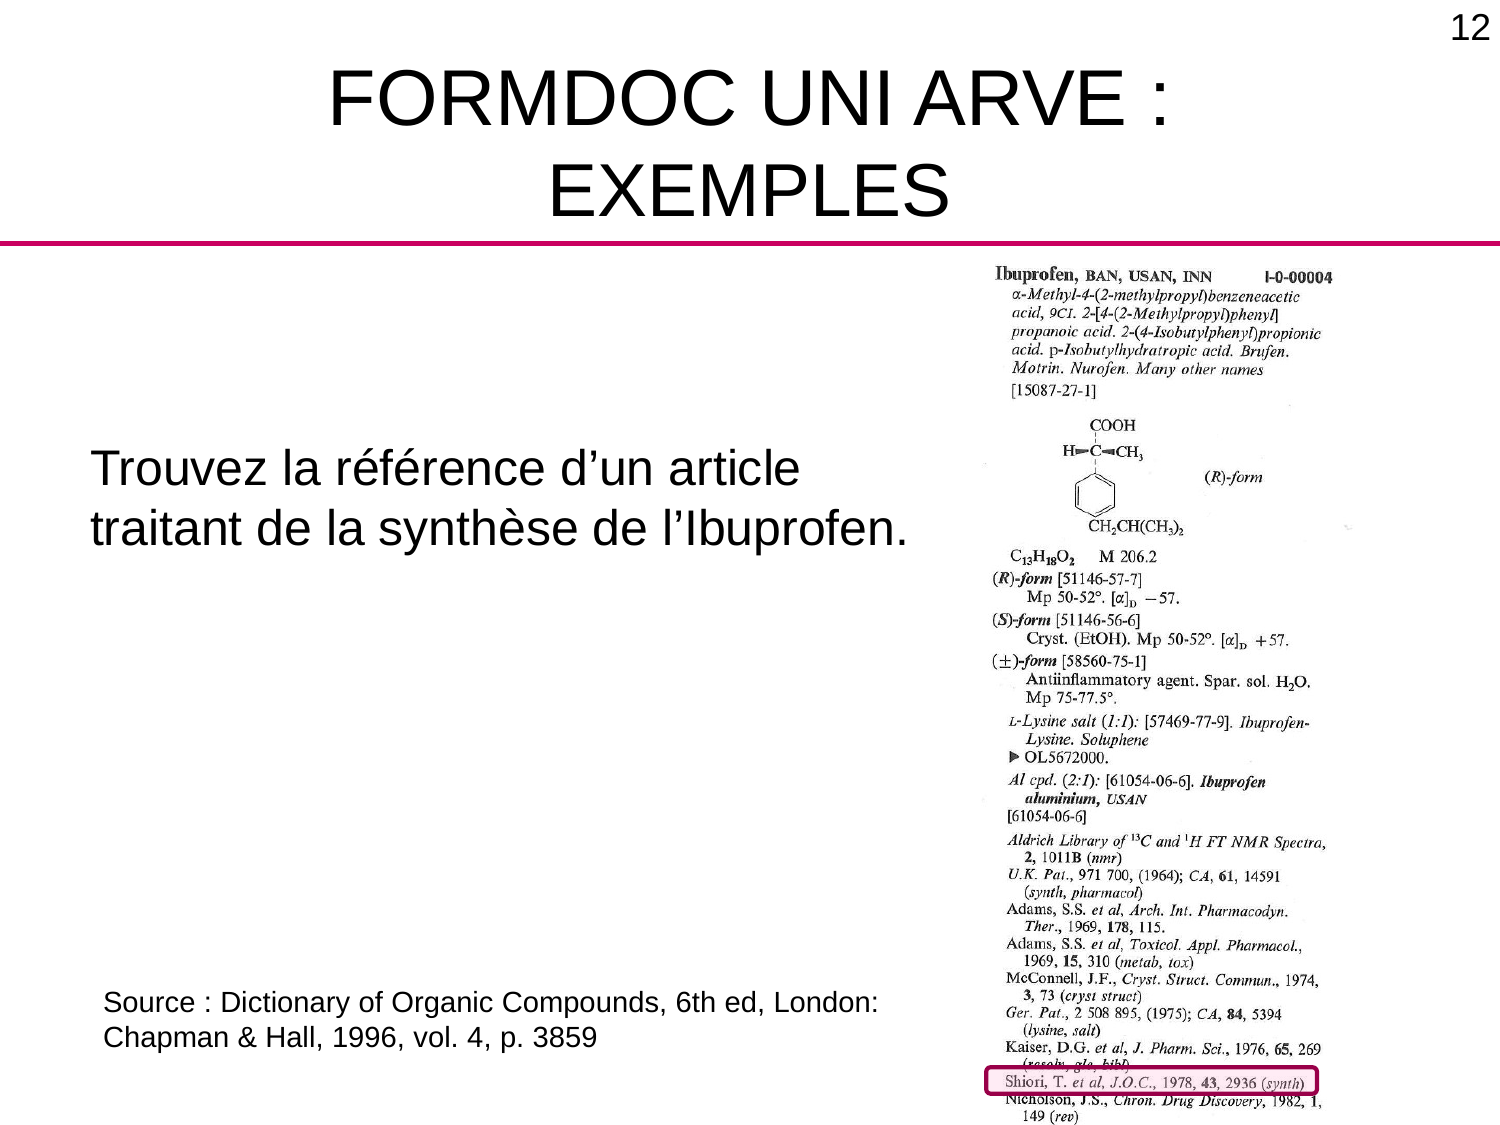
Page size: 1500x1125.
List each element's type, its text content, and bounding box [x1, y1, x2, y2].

picture [974, 247, 1365, 1125]
slide_number 12 [1435, 0, 1500, 67]
list Trouvez la référence d’un article traitant de la synthèse de l’Ibuprofen. [75, 427, 963, 575]
title FormDoc Uni Arve : exemples [75, 45, 1425, 233]
text_box Source : Dictionary of Organic Compounds, 6th ed, London: Chapman & Hall, 1996, vol. 4, p. 3859 [88, 975, 916, 1061]
